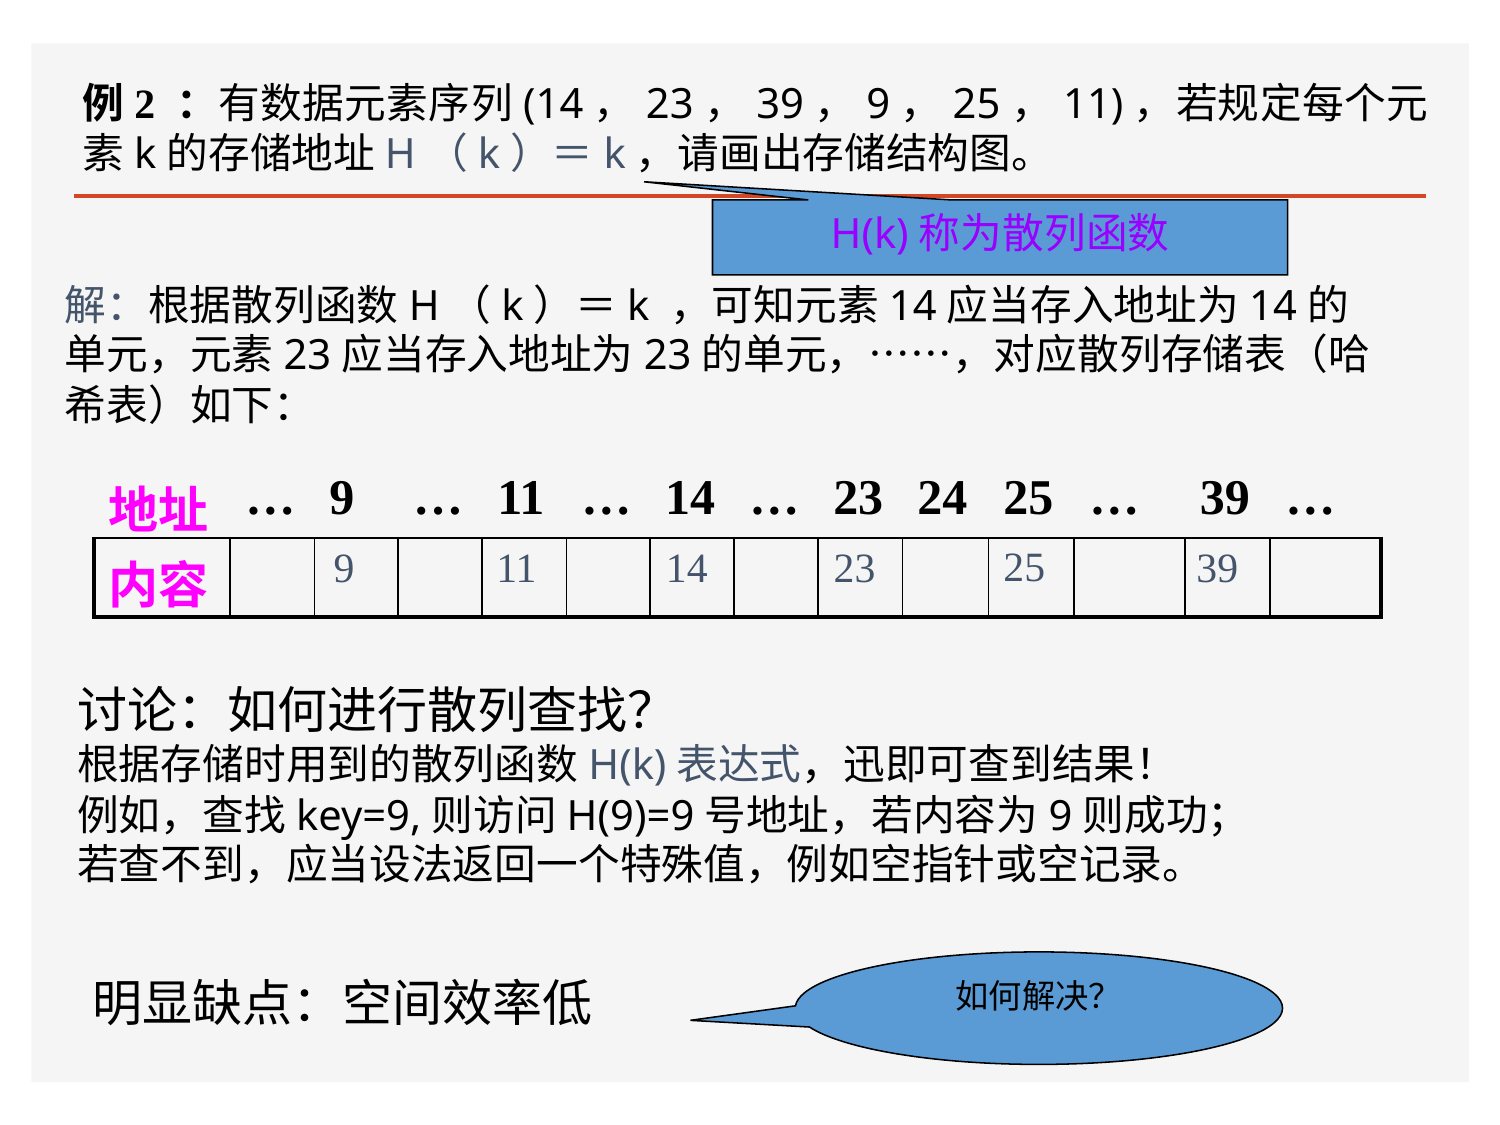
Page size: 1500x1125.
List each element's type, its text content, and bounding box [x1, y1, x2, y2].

table_cell [819, 539, 902, 615]
text_box 例2 ：有数据元素序列(14，23，39，9，25，11)，若规定每个元素k的存储地址H（k）＝k，请画出存储结构图。 [67, 68, 1443, 184]
table_cell [1075, 539, 1184, 615]
table_cell [399, 539, 481, 615]
text_box 解：根据散列函数H（k）＝k ，可知元素14应当存入地址为14的单元，元素23应当存入地址为23的单元，……，对应散列存储表（哈希表）如下： [49, 270, 1388, 436]
table_cell [989, 539, 1073, 615]
text_box 明显缺点：空间效率低 [77, 940, 608, 1039]
table_header 14 [650, 463, 734, 537]
text_box 39 [1181, 513, 1254, 599]
text_box 23 [818, 513, 891, 599]
table_header 25 [988, 463, 1074, 537]
table_cell [483, 539, 566, 615]
table_header … [398, 463, 482, 537]
table_cell [1186, 539, 1269, 615]
text_box 11 [481, 513, 552, 599]
text_box 9 [318, 513, 370, 599]
table_header … [566, 463, 650, 537]
table_header 地址 [94, 463, 230, 537]
table_cell [567, 539, 649, 615]
table_cell [231, 539, 314, 615]
table_header … [230, 463, 314, 537]
table_cell [735, 539, 817, 615]
text_box 25 [988, 512, 1061, 598]
table_header … [734, 463, 818, 537]
table_header 24 [902, 463, 988, 537]
table_cell [315, 539, 397, 615]
text_box 如何解决？ [690, 951, 1283, 1065]
table_header … [1270, 463, 1381, 537]
text_box 14 [651, 513, 723, 599]
table_cell [903, 539, 988, 615]
table_header 9 [314, 463, 398, 537]
text_box 讨论：如何进行散列查找？ 根据存储时用到的散列函数H(k)表达式，迅即可查到结果！ 例如，查找key=9,则访问H(9)=9号地址，若内容为9则成功； 若查不到，应当设法返回一个特殊值，例如空指针或空记录。 [62, 670, 1438, 896]
table_header 23 [818, 463, 902, 537]
table_cell 内容 [96, 539, 229, 615]
table_header 11 [482, 463, 566, 537]
text_box H(k)称为散列函数 [644, 181, 1288, 275]
table_header … [1074, 463, 1185, 537]
table_cell [651, 539, 733, 615]
table_header 39 [1185, 463, 1270, 537]
table_cell [1271, 539, 1379, 615]
